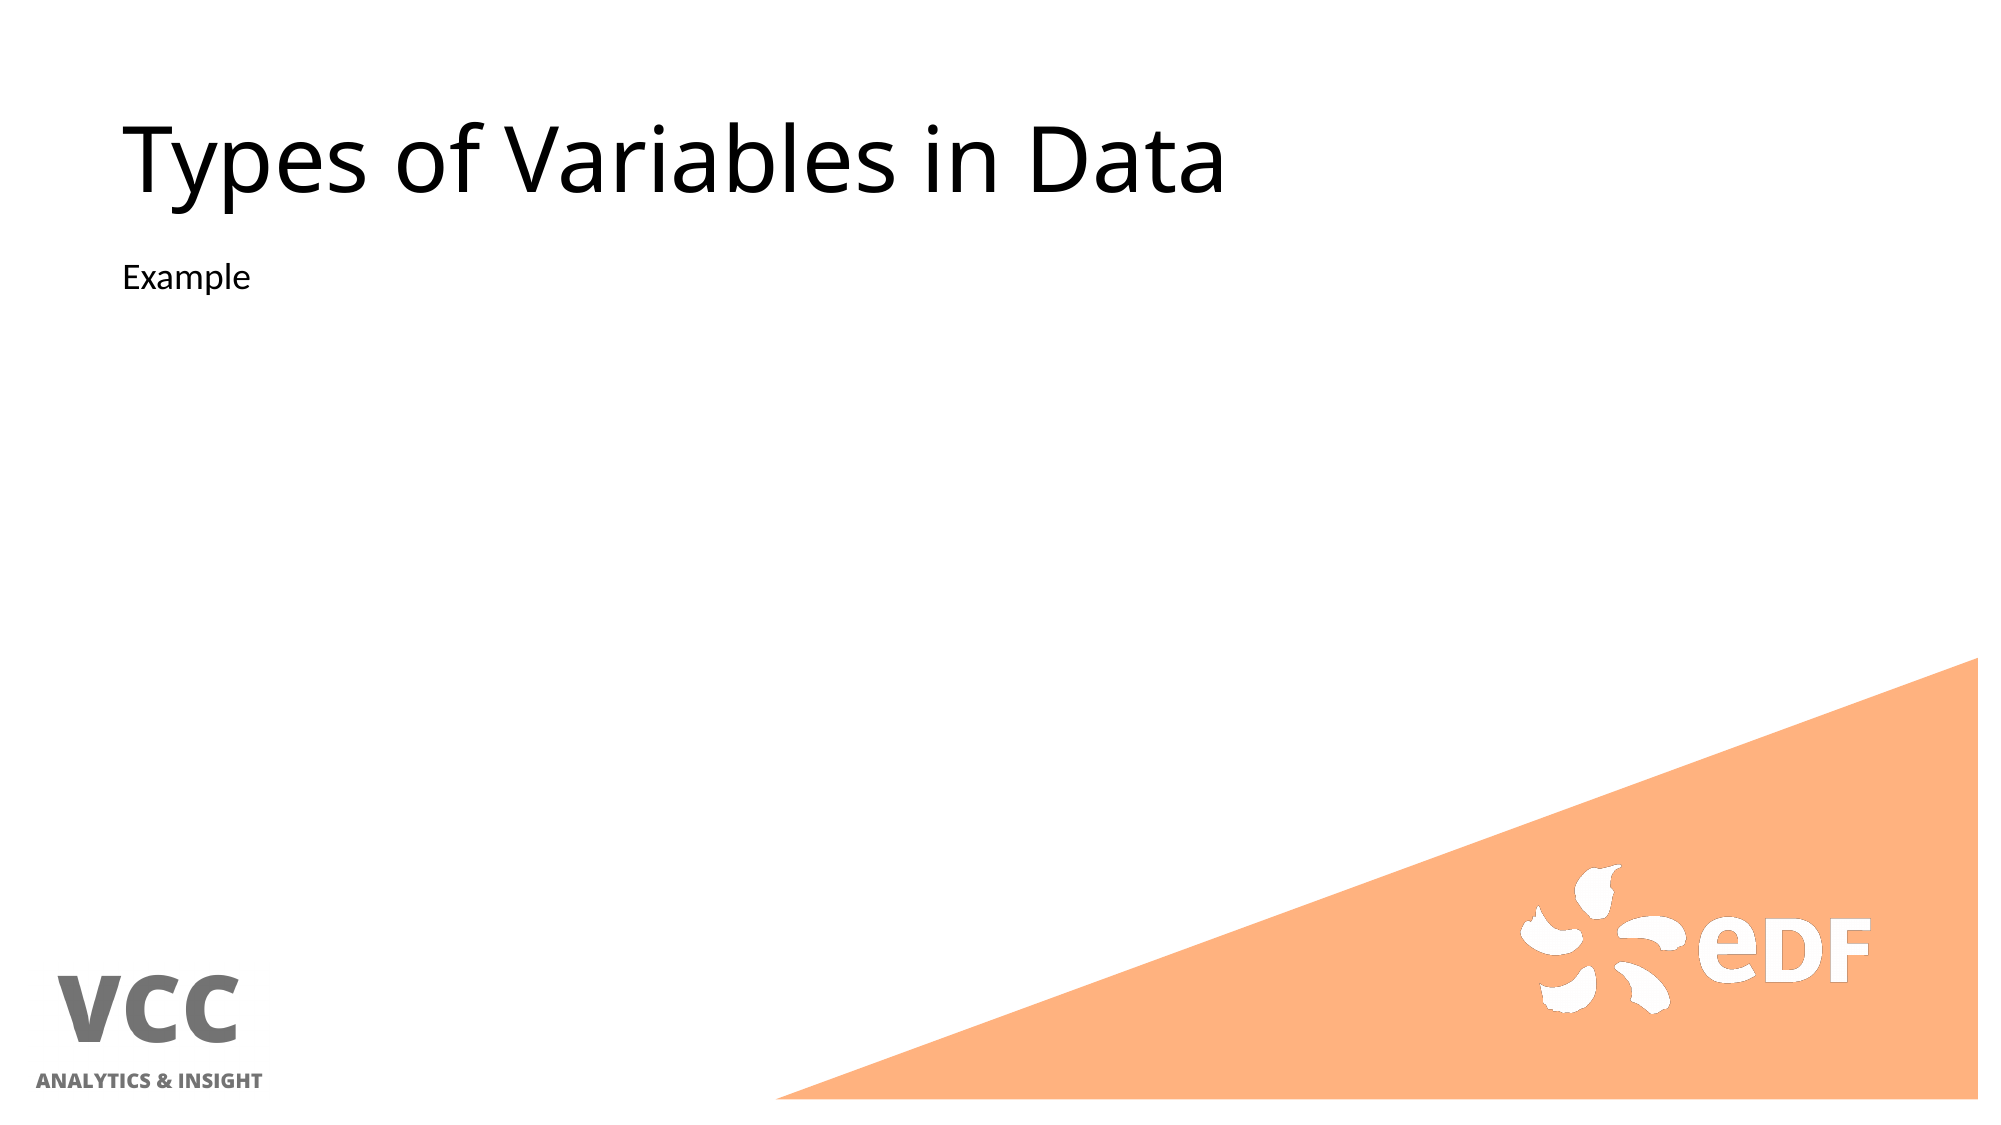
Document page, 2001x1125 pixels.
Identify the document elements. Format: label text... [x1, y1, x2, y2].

picture [1517, 861, 1872, 1020]
text_box [775, 656, 1979, 1101]
picture [28, 962, 270, 1100]
text_box Example [107, 244, 267, 305]
title Types of Variables in Data [107, 81, 1767, 245]
